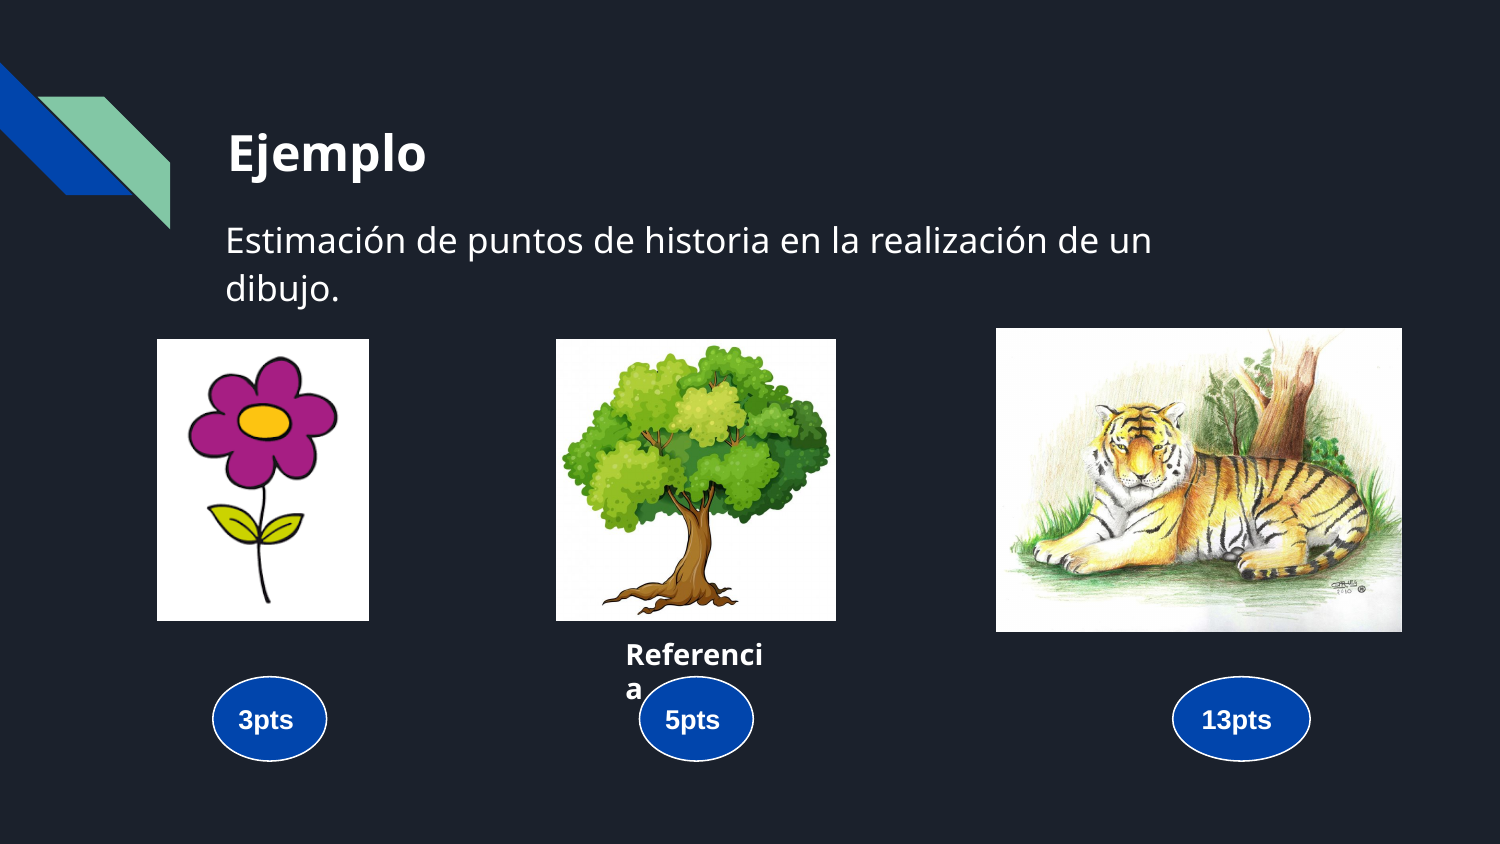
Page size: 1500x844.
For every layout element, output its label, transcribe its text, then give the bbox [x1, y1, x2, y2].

title Ejemplo [212, 106, 1368, 192]
text_box 5pts [639, 687, 754, 762]
picture [157, 339, 369, 621]
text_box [556, 338, 837, 679]
list Estimación de puntos de historia en la realización de un dibujo. [210, 196, 1240, 273]
text_box 3pts [212, 676, 327, 762]
picture [995, 327, 1402, 633]
text_box 13pts [1172, 676, 1311, 762]
